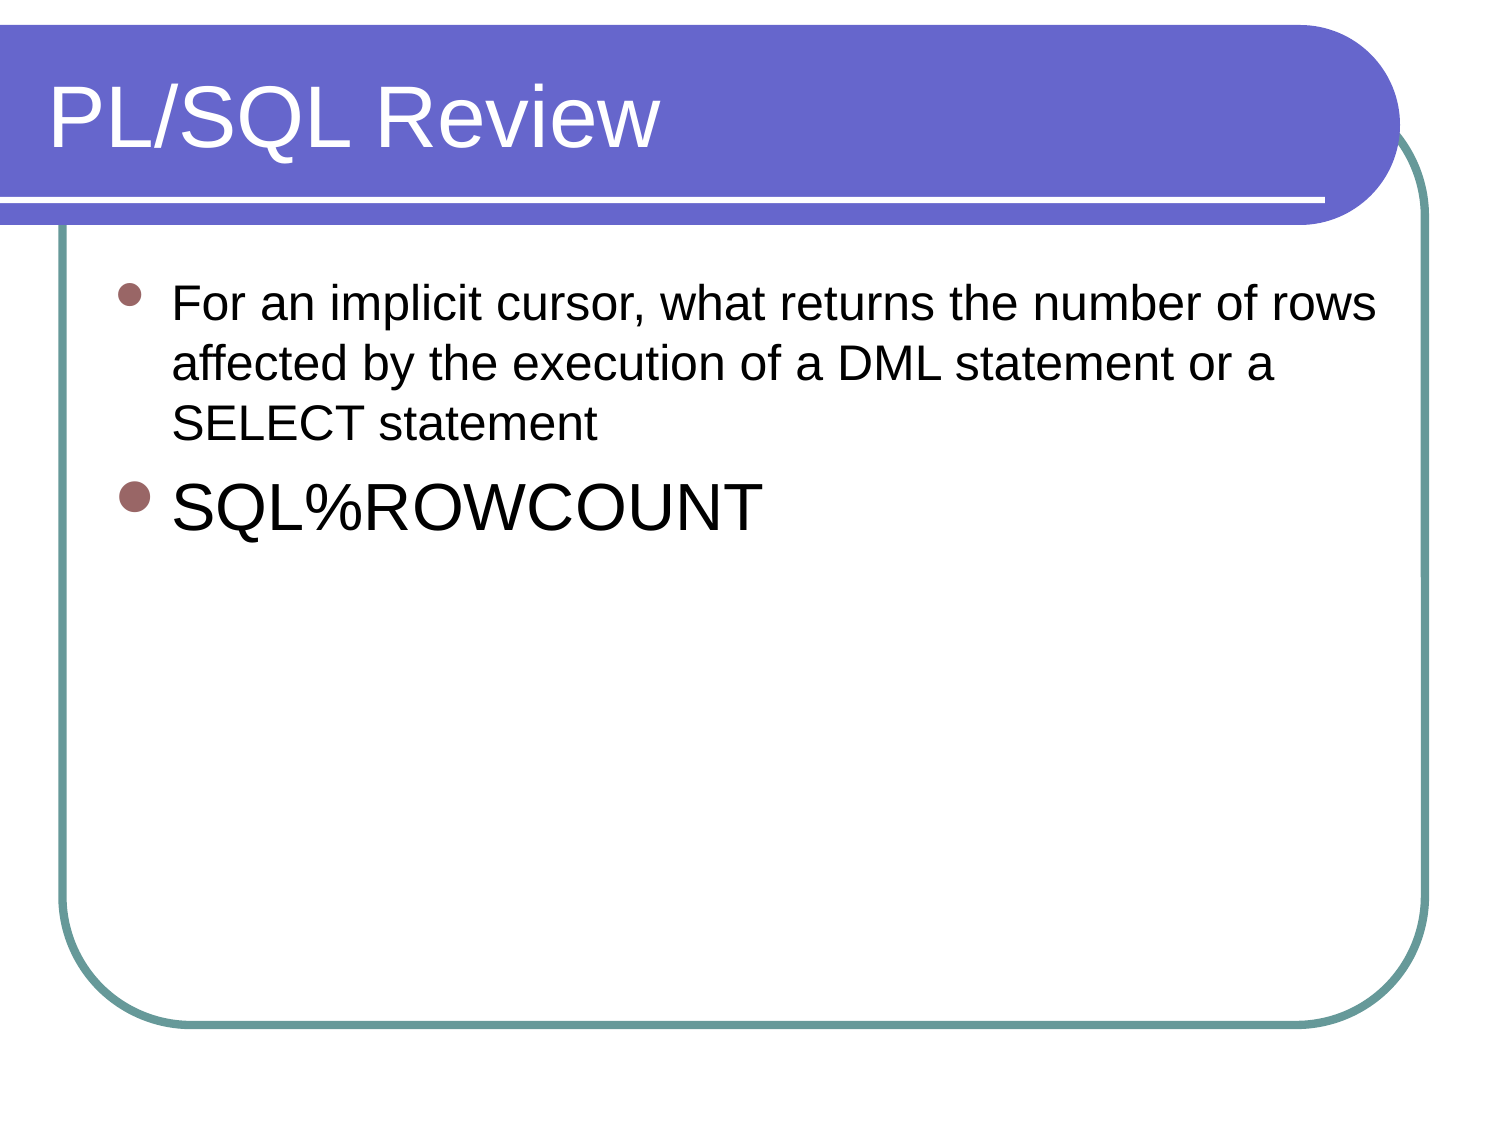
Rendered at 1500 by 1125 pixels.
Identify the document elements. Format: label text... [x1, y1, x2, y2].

title PL/SQL Review [32, 37, 1347, 188]
list For an implicit cursor, what returns the number of rows affected by the execution of a DML statement or a SELECT statement SQL%ROWCOUNT [99, 262, 1400, 988]
